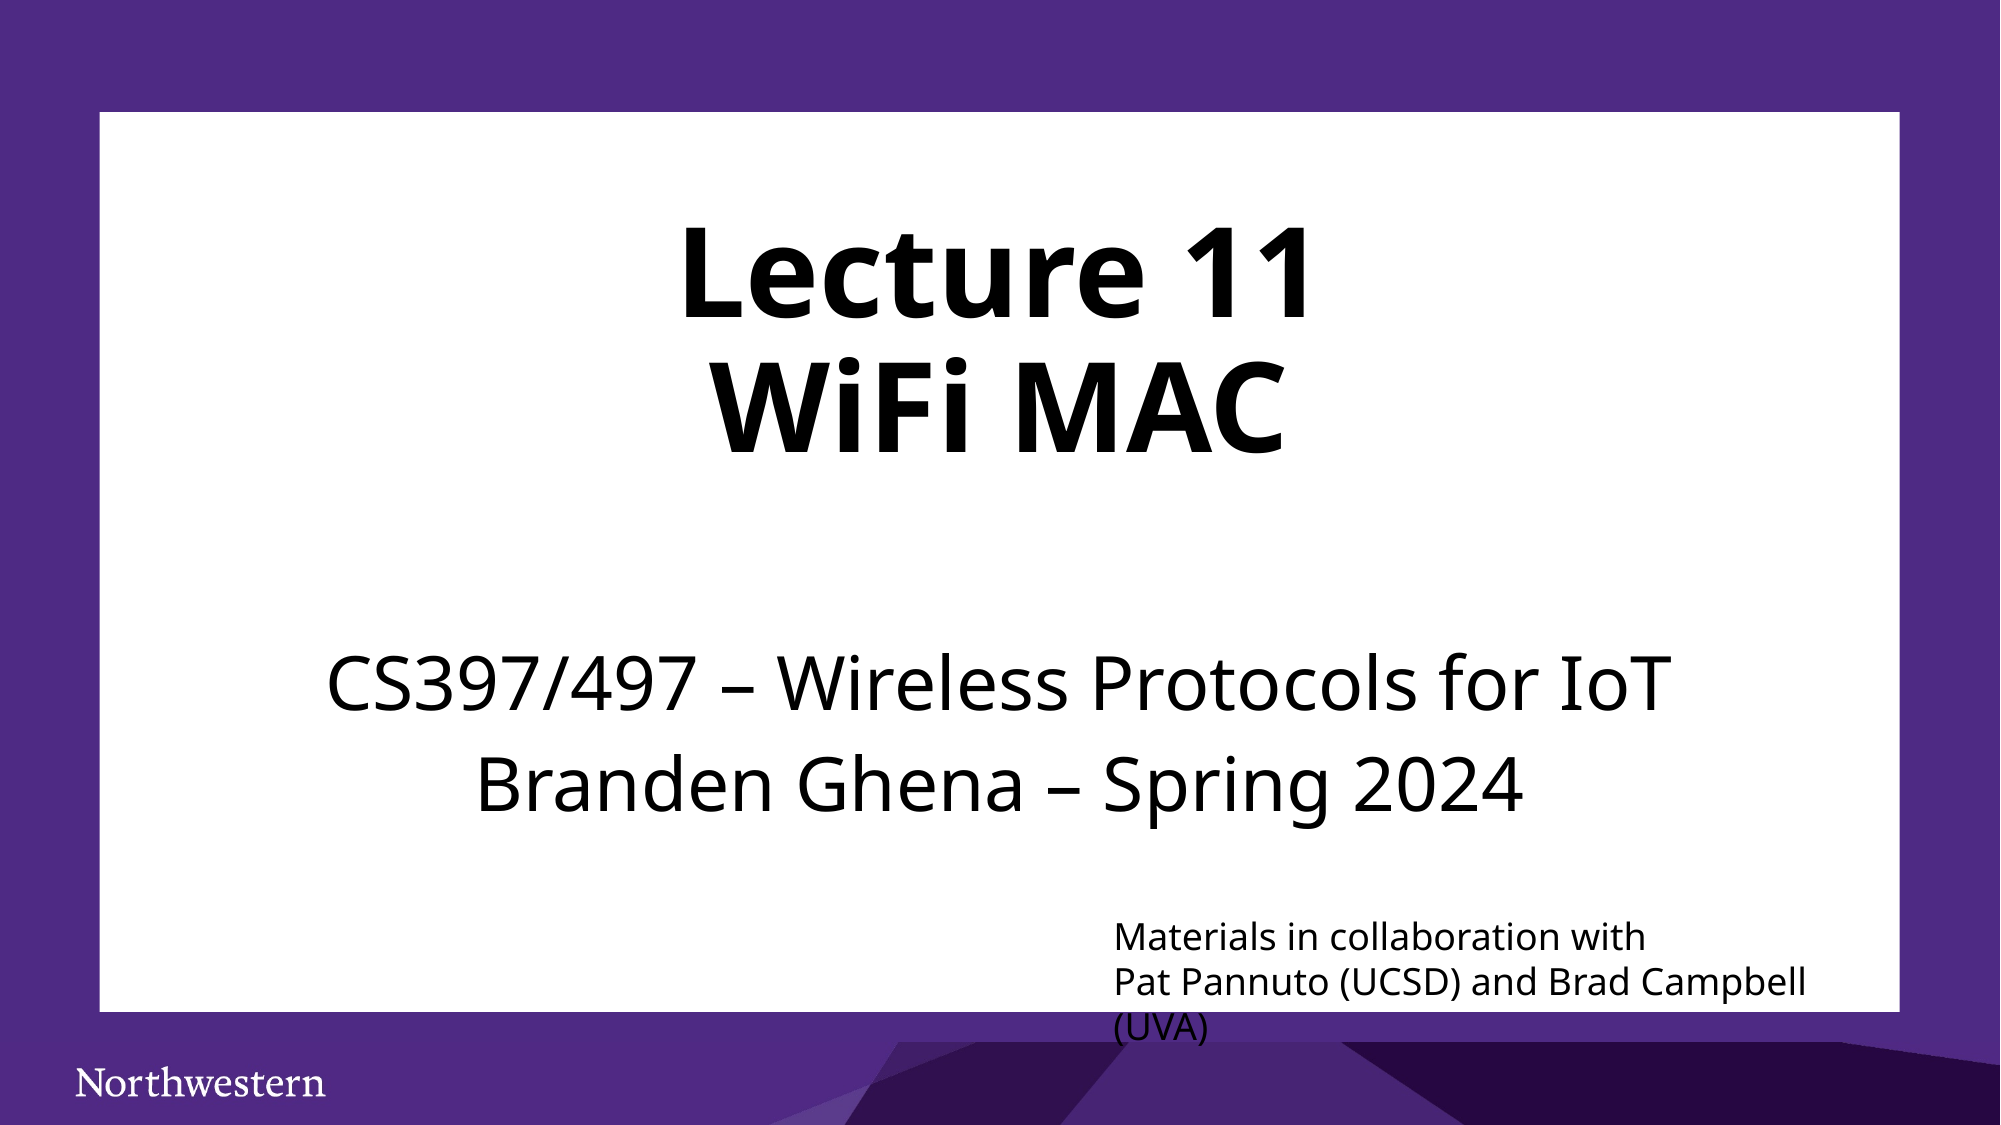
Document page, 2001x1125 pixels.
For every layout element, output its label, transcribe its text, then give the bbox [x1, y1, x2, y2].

subtitle CS397/497 – Wireless Protocols for IoT Branden Ghena – Spring 2024 [99, 637, 1900, 863]
title Lecture 11 WiFi MAC [99, 112, 1900, 488]
picture [0, 1042, 2000, 1125]
text_box Materials in collaboration with Pat Pannuto (UCSD) and Brad Campbell (UVA) [1098, 905, 1900, 1056]
